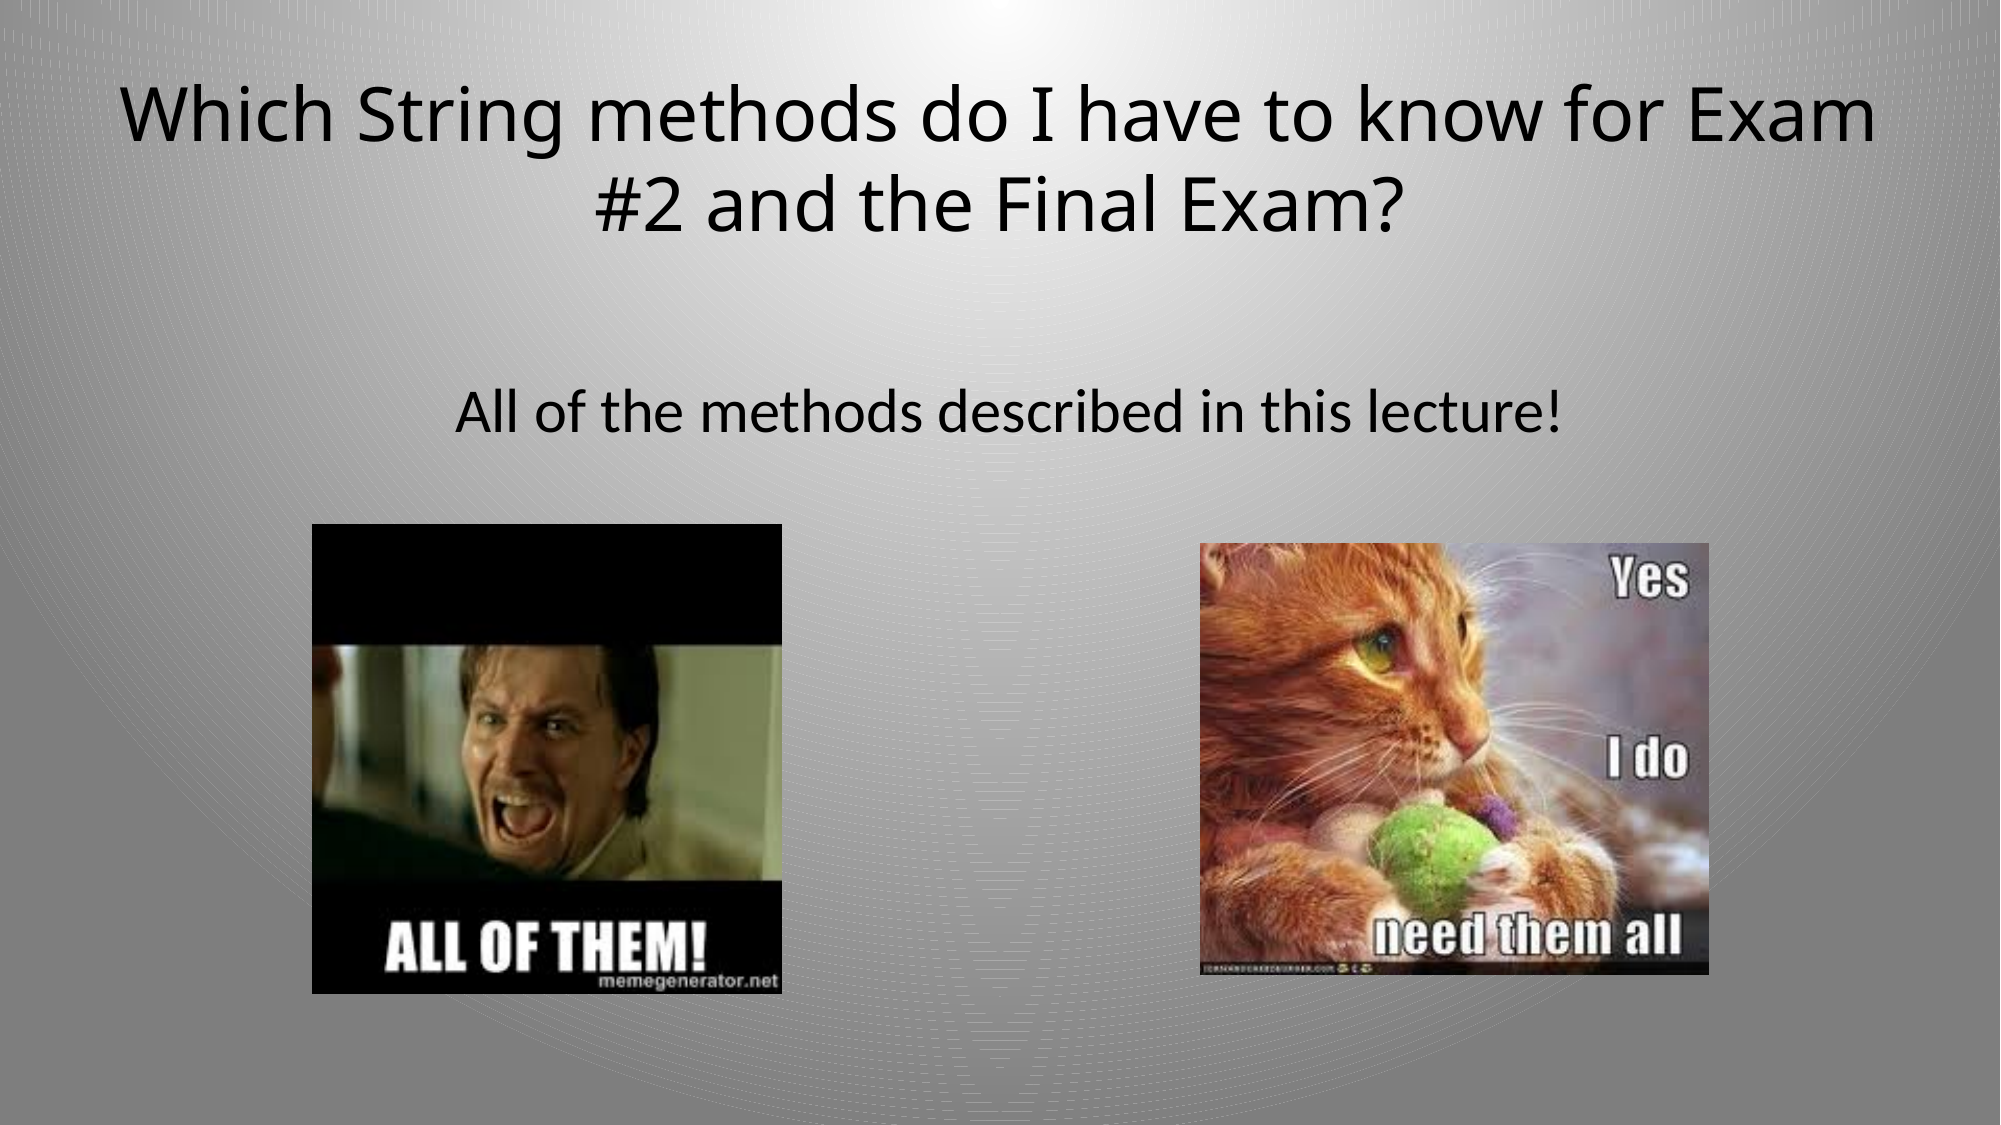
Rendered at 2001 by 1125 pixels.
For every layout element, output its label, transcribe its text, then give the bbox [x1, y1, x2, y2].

picture [1199, 543, 1709, 976]
picture [312, 524, 782, 994]
title Which String methods do I have to know for Exam #2 and the Final Exam? [99, 62, 1900, 250]
text_box All of the methods described in this lecture! [440, 362, 1581, 453]
